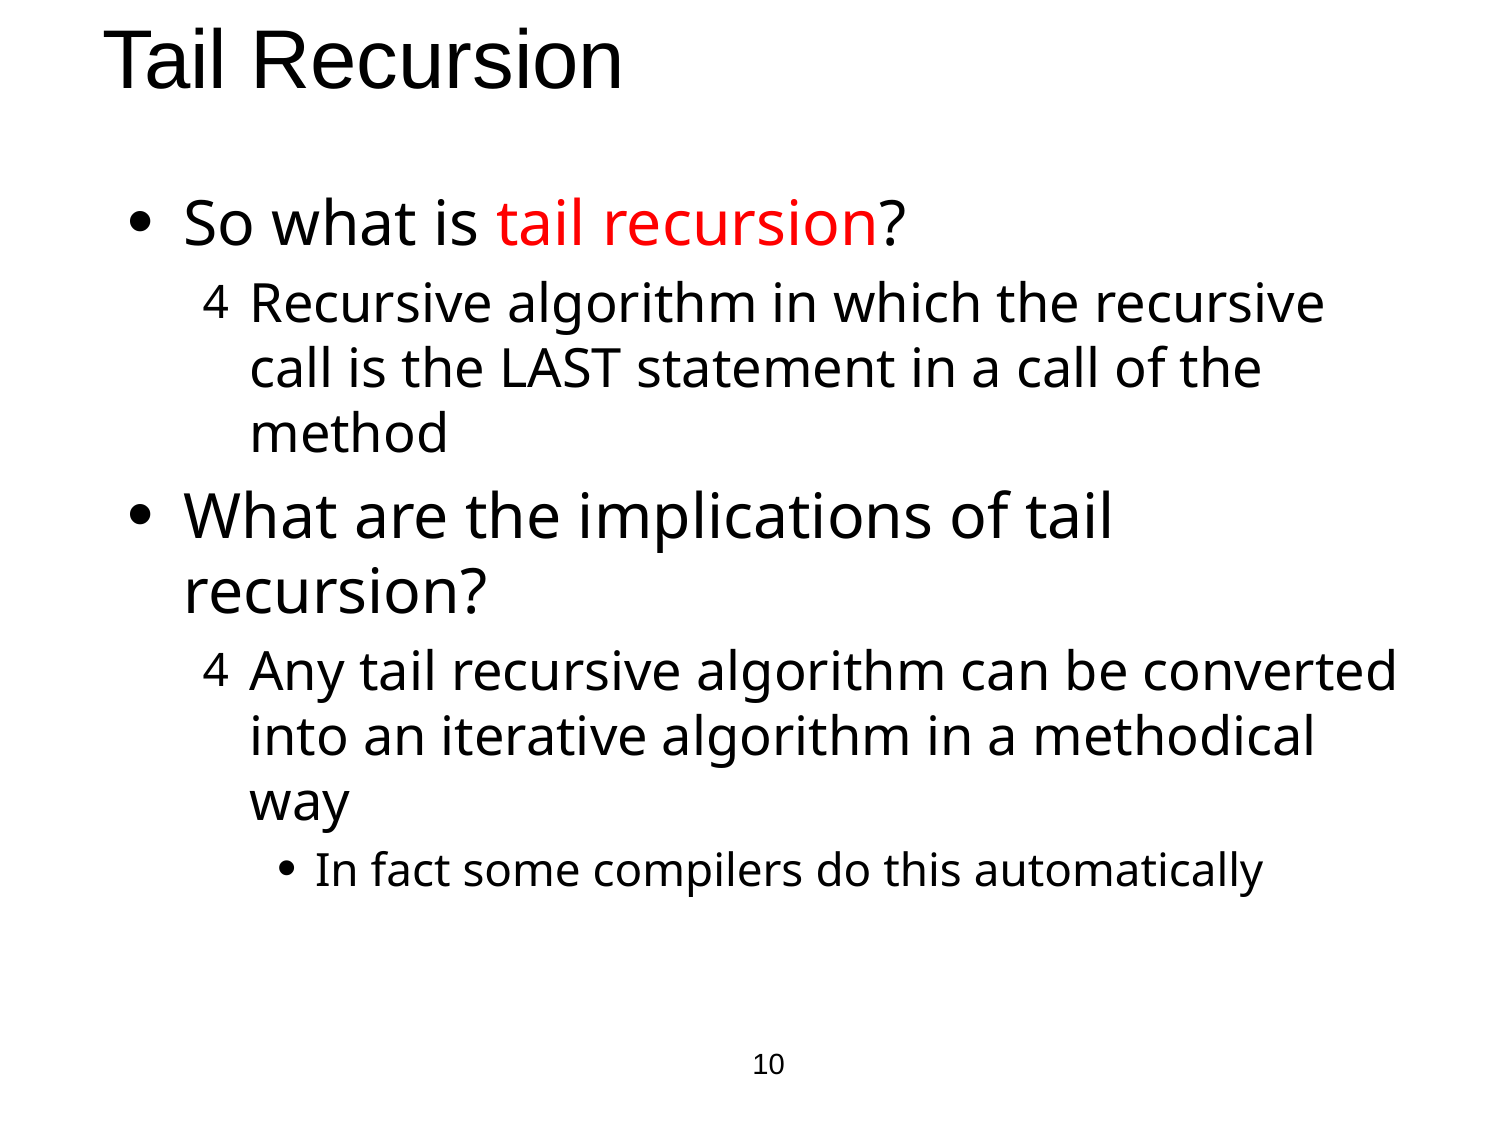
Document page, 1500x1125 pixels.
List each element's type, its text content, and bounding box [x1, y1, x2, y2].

slide_number 10 [612, 1024, 926, 1101]
title Tail Recursion [87, 42, 1413, 93]
list So what is tail recursion? Recursive algorithm in which the recursive call is the LAST statement in a call of the method What are the implications of tail recursion? Any tail recursive algorithm can be converted into an iterative algorithm in a methodical way In fact some compilers do this automatically [112, 174, 1425, 1000]
